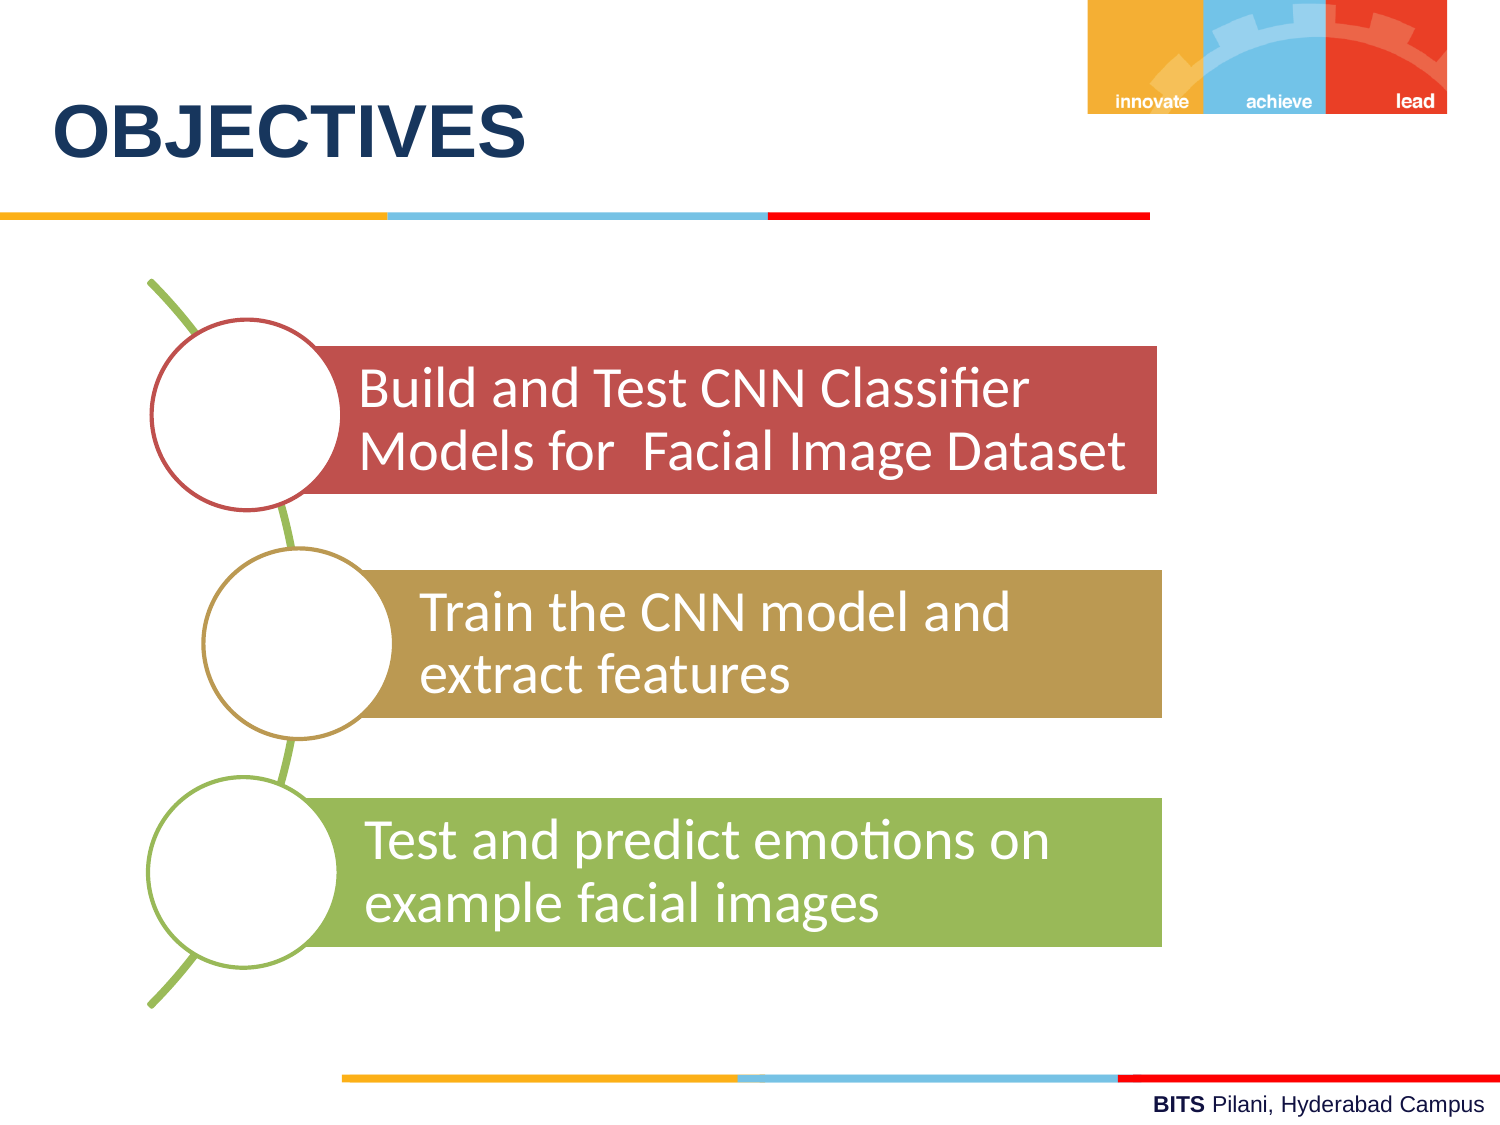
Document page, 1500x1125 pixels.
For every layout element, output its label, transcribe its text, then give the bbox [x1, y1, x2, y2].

list OBJECTIVES [37, 37, 1075, 127]
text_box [0, 130, 1165, 1125]
picture [1087, 0, 1448, 114]
